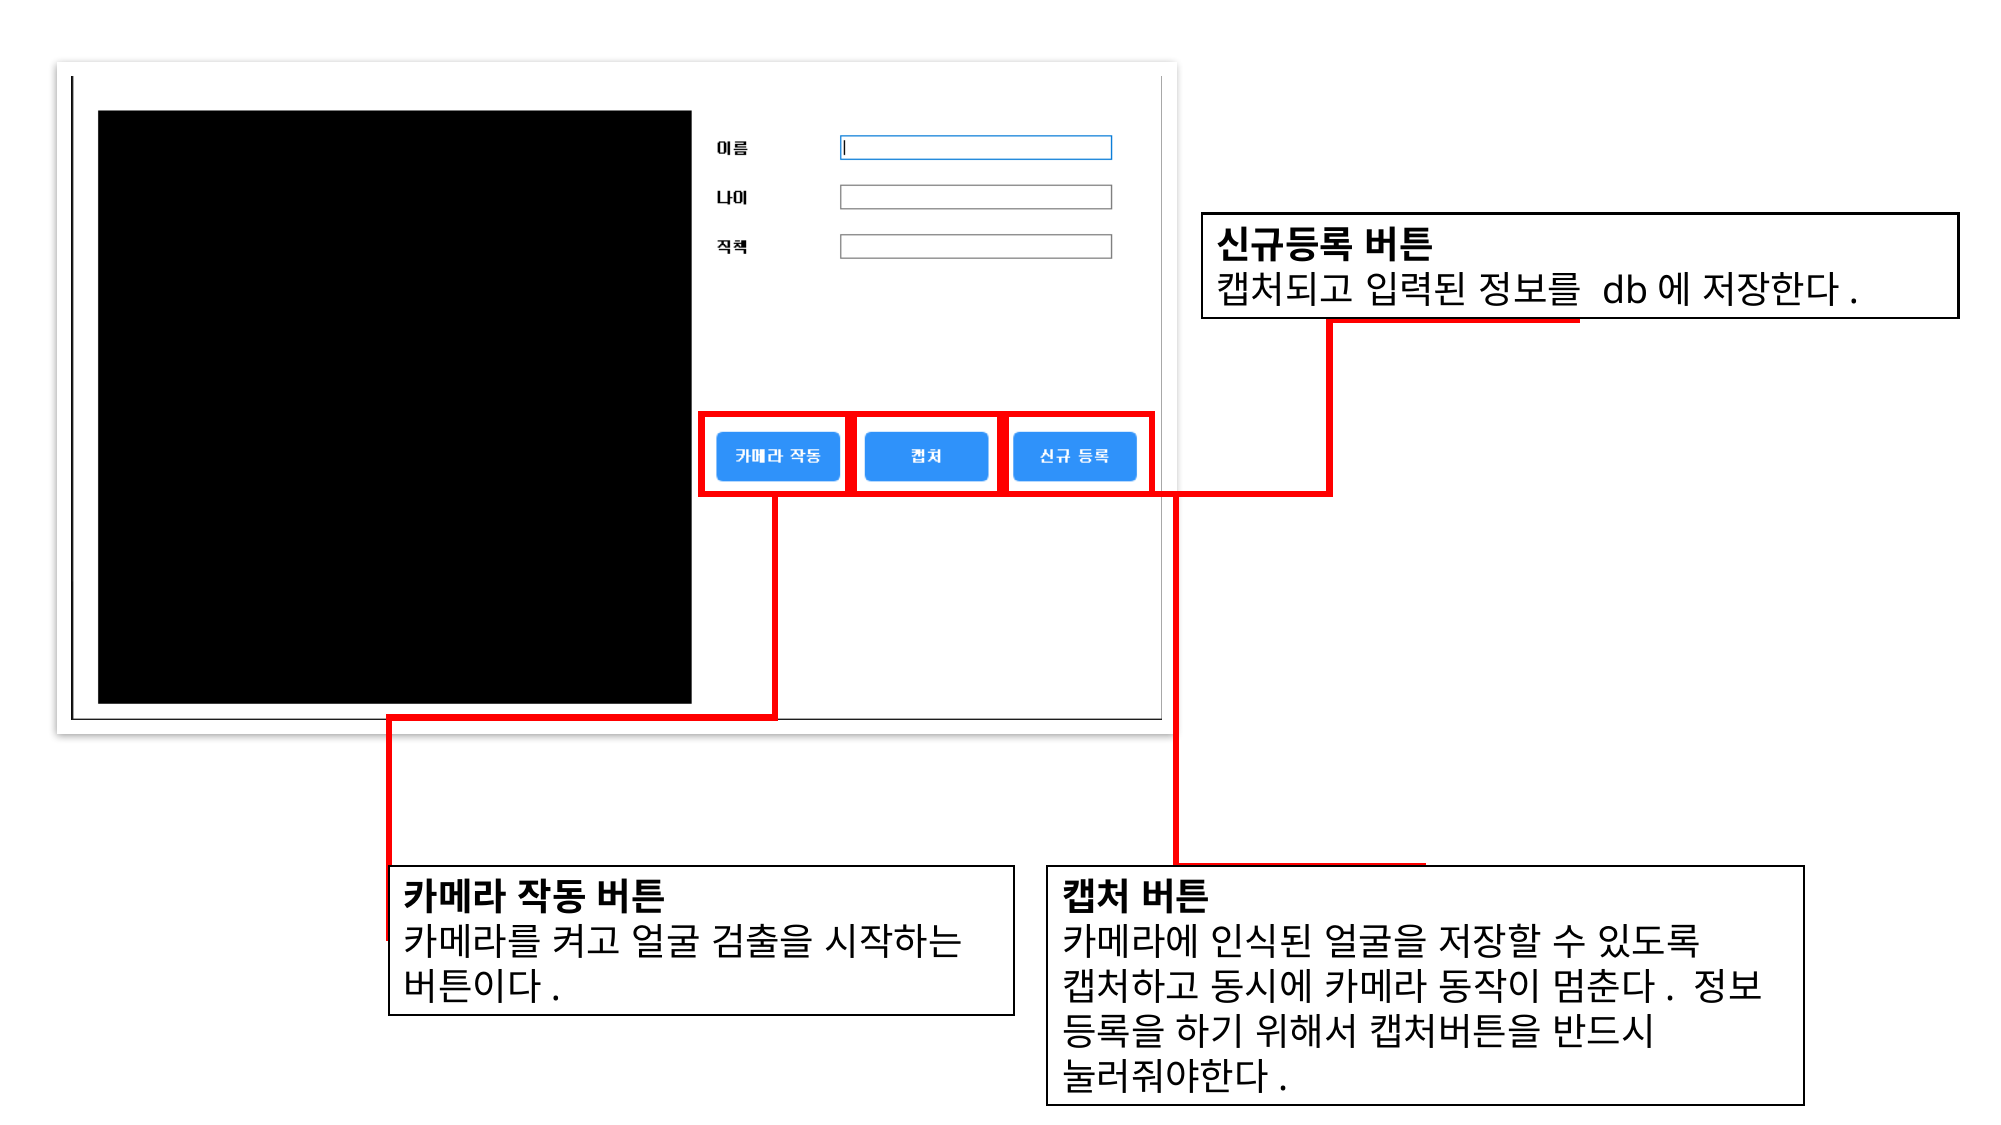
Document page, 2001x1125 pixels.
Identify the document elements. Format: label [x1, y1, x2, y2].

text_box [853, 414, 1805, 1109]
picture [71, 76, 1163, 720]
text_box [389, 414, 853, 1018]
text_box [1005, 213, 1959, 494]
